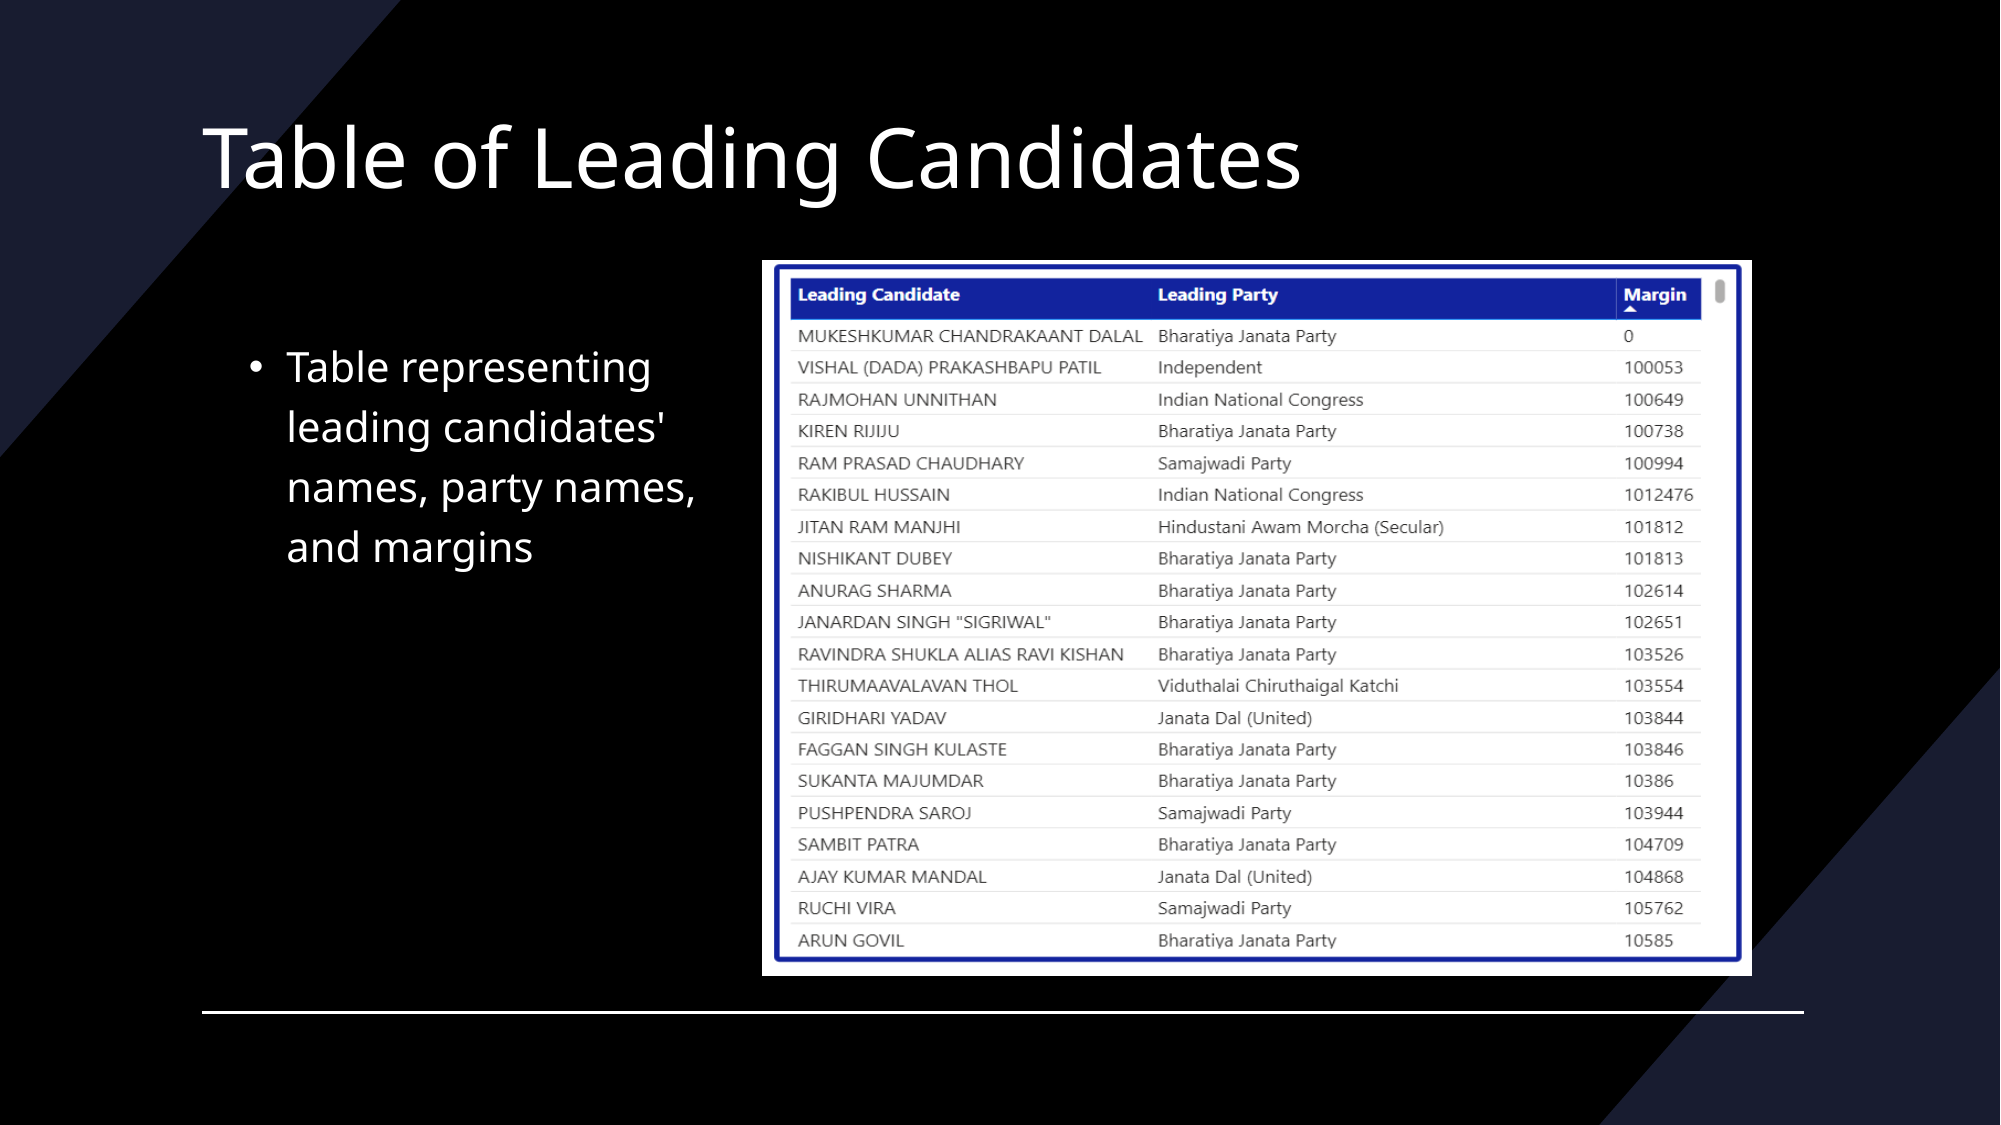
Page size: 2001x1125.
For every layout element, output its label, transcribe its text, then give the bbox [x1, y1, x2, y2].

title Table of Leading Candidates [187, 143, 1813, 367]
picture [762, 260, 1752, 976]
list Table representing leading candidates' names, party names, and margins [233, 323, 713, 665]
